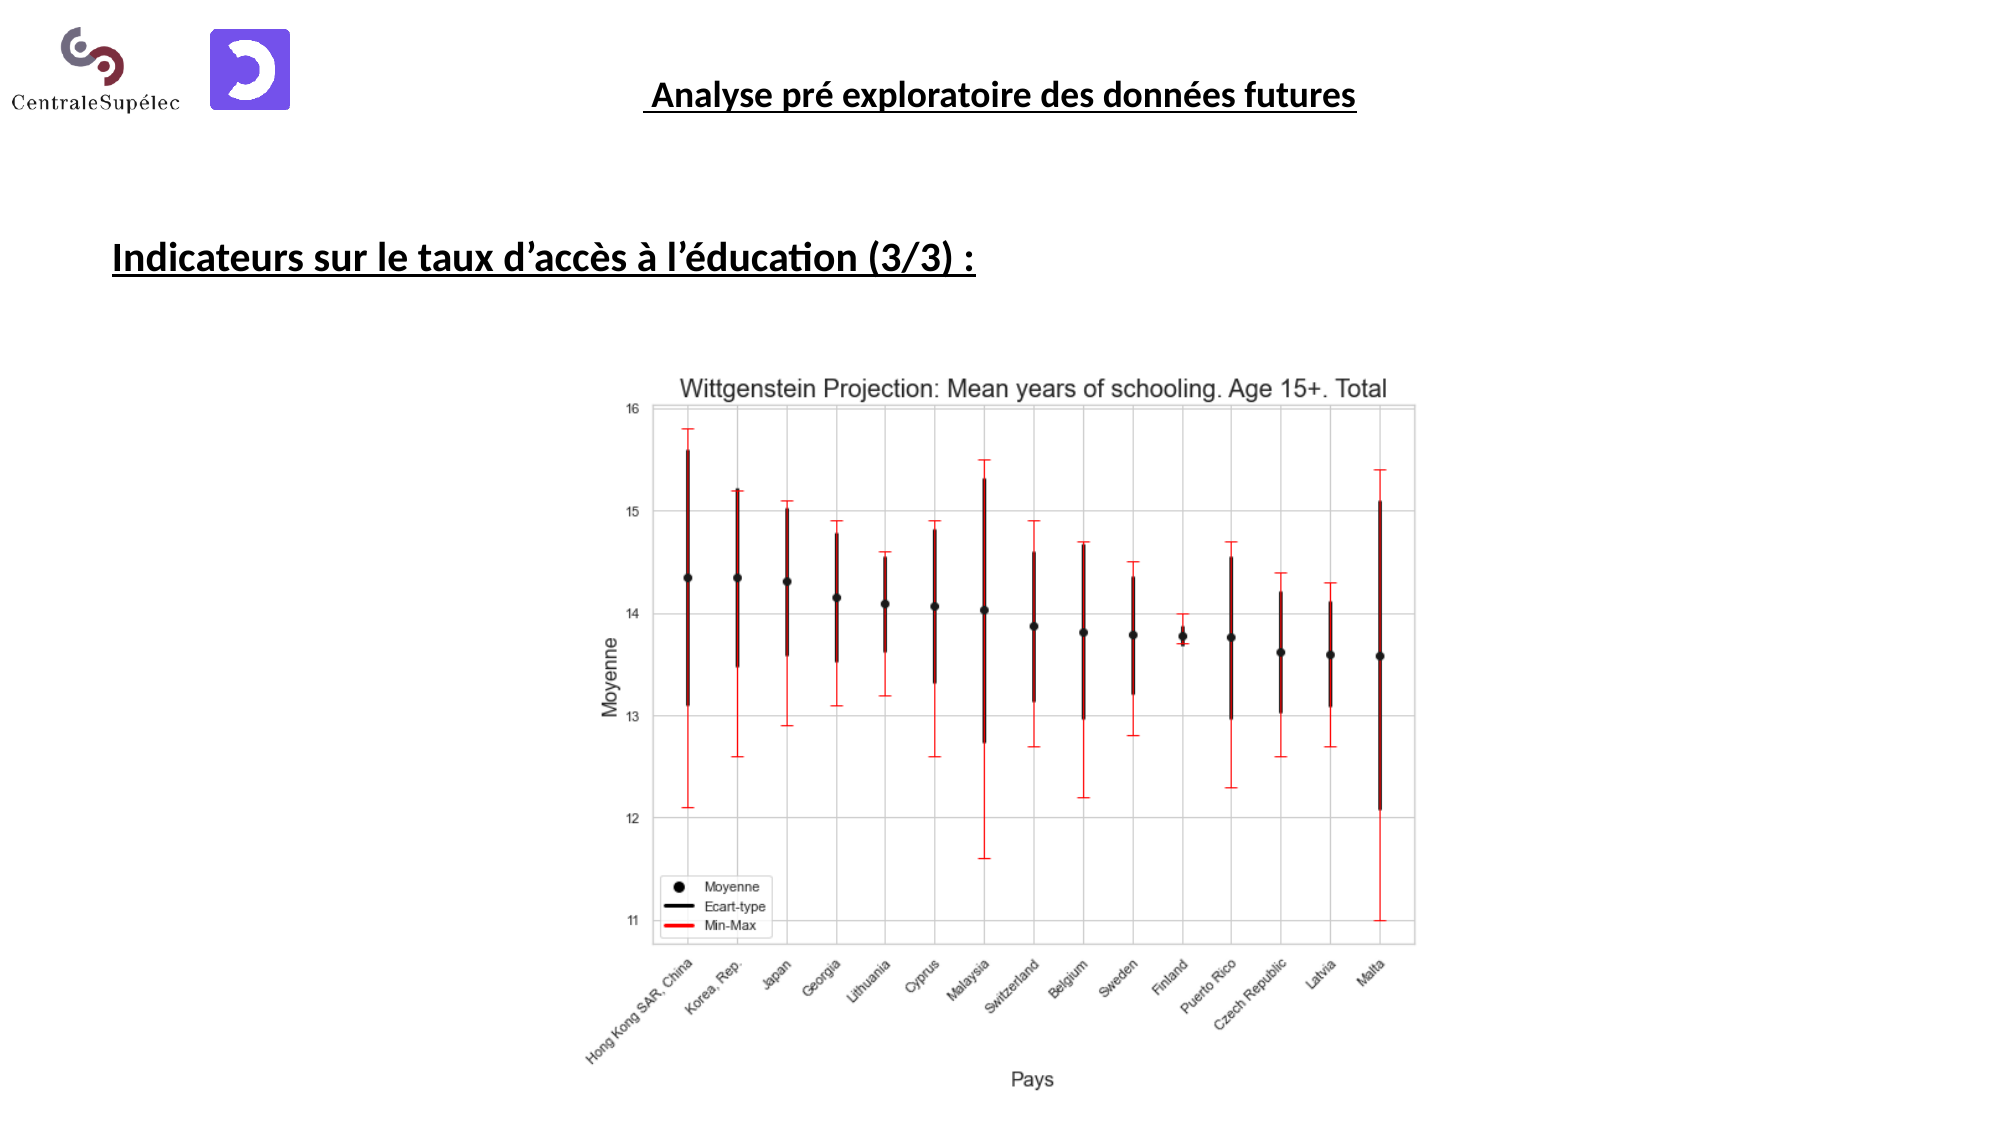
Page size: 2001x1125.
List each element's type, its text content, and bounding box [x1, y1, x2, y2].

text_box Analyse pré exploratoire des données futures [558, 68, 1442, 151]
picture [210, 29, 290, 110]
picture [577, 370, 1423, 1099]
list Indicateurs sur le taux d’accès à l’éducation (3/3) : [96, 227, 1119, 308]
picture [0, 25, 194, 114]
